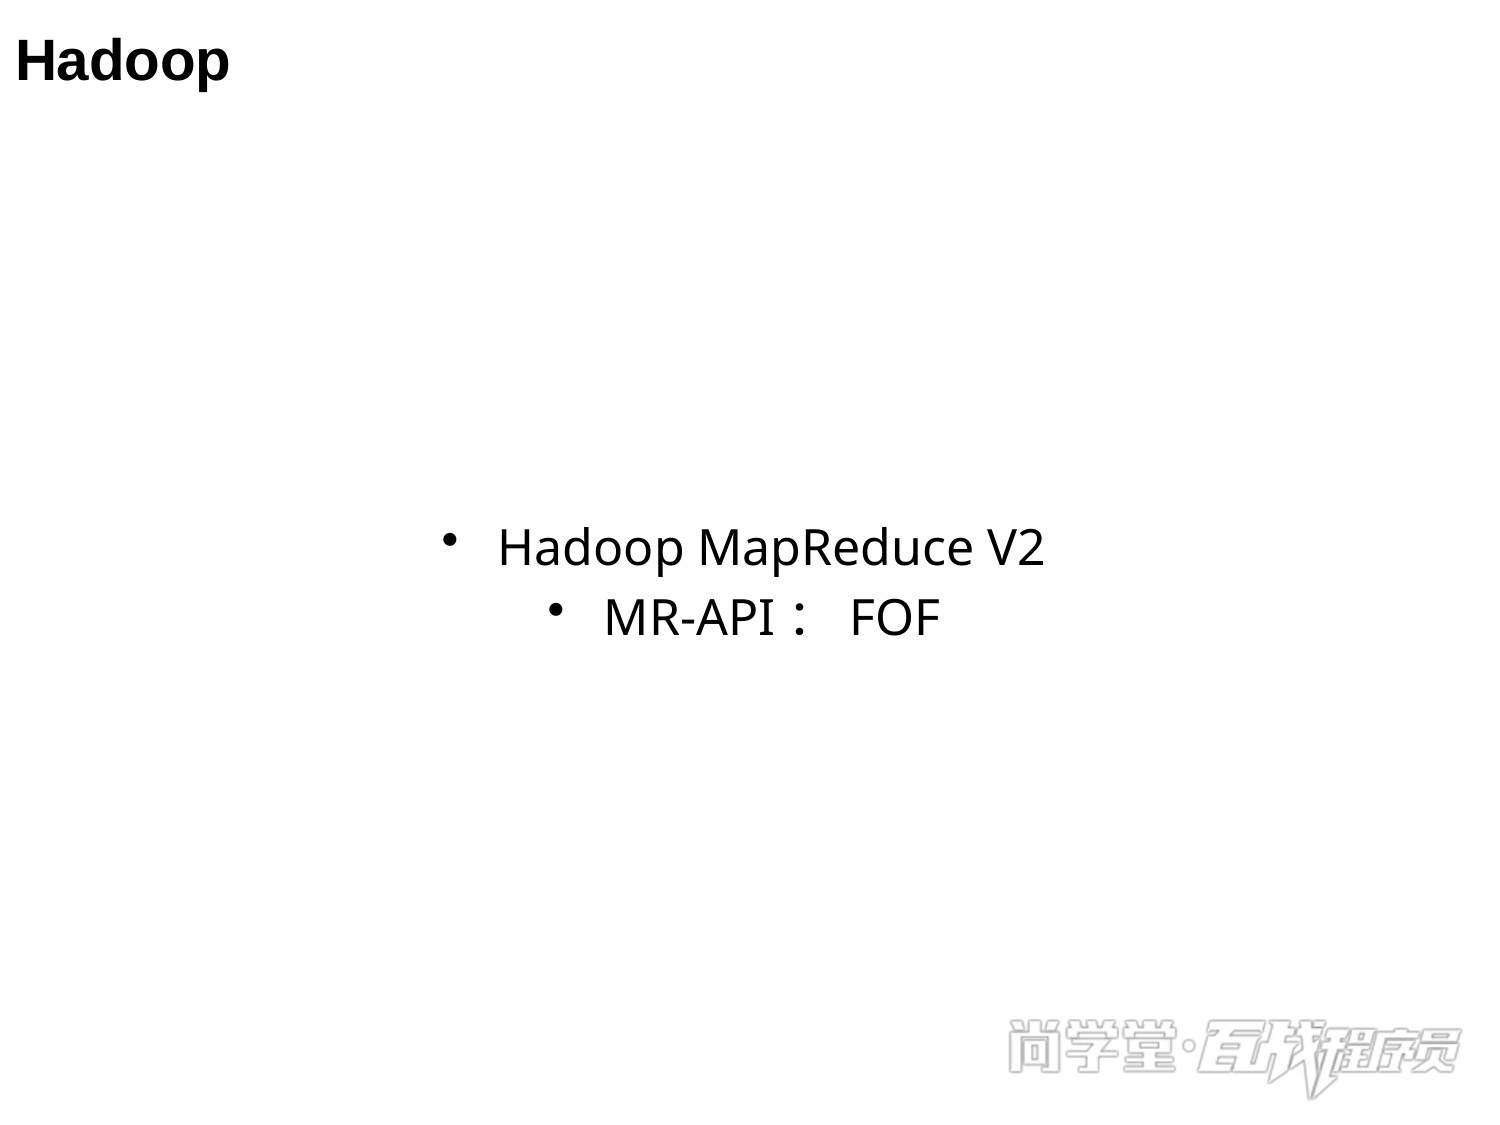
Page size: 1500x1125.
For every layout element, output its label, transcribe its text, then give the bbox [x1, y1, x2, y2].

title Hadoop [0, 0, 1500, 114]
picture [1008, 1019, 1463, 1103]
list Hadoop MapReduce V2 MR-API：FOF [23, 164, 1465, 997]
